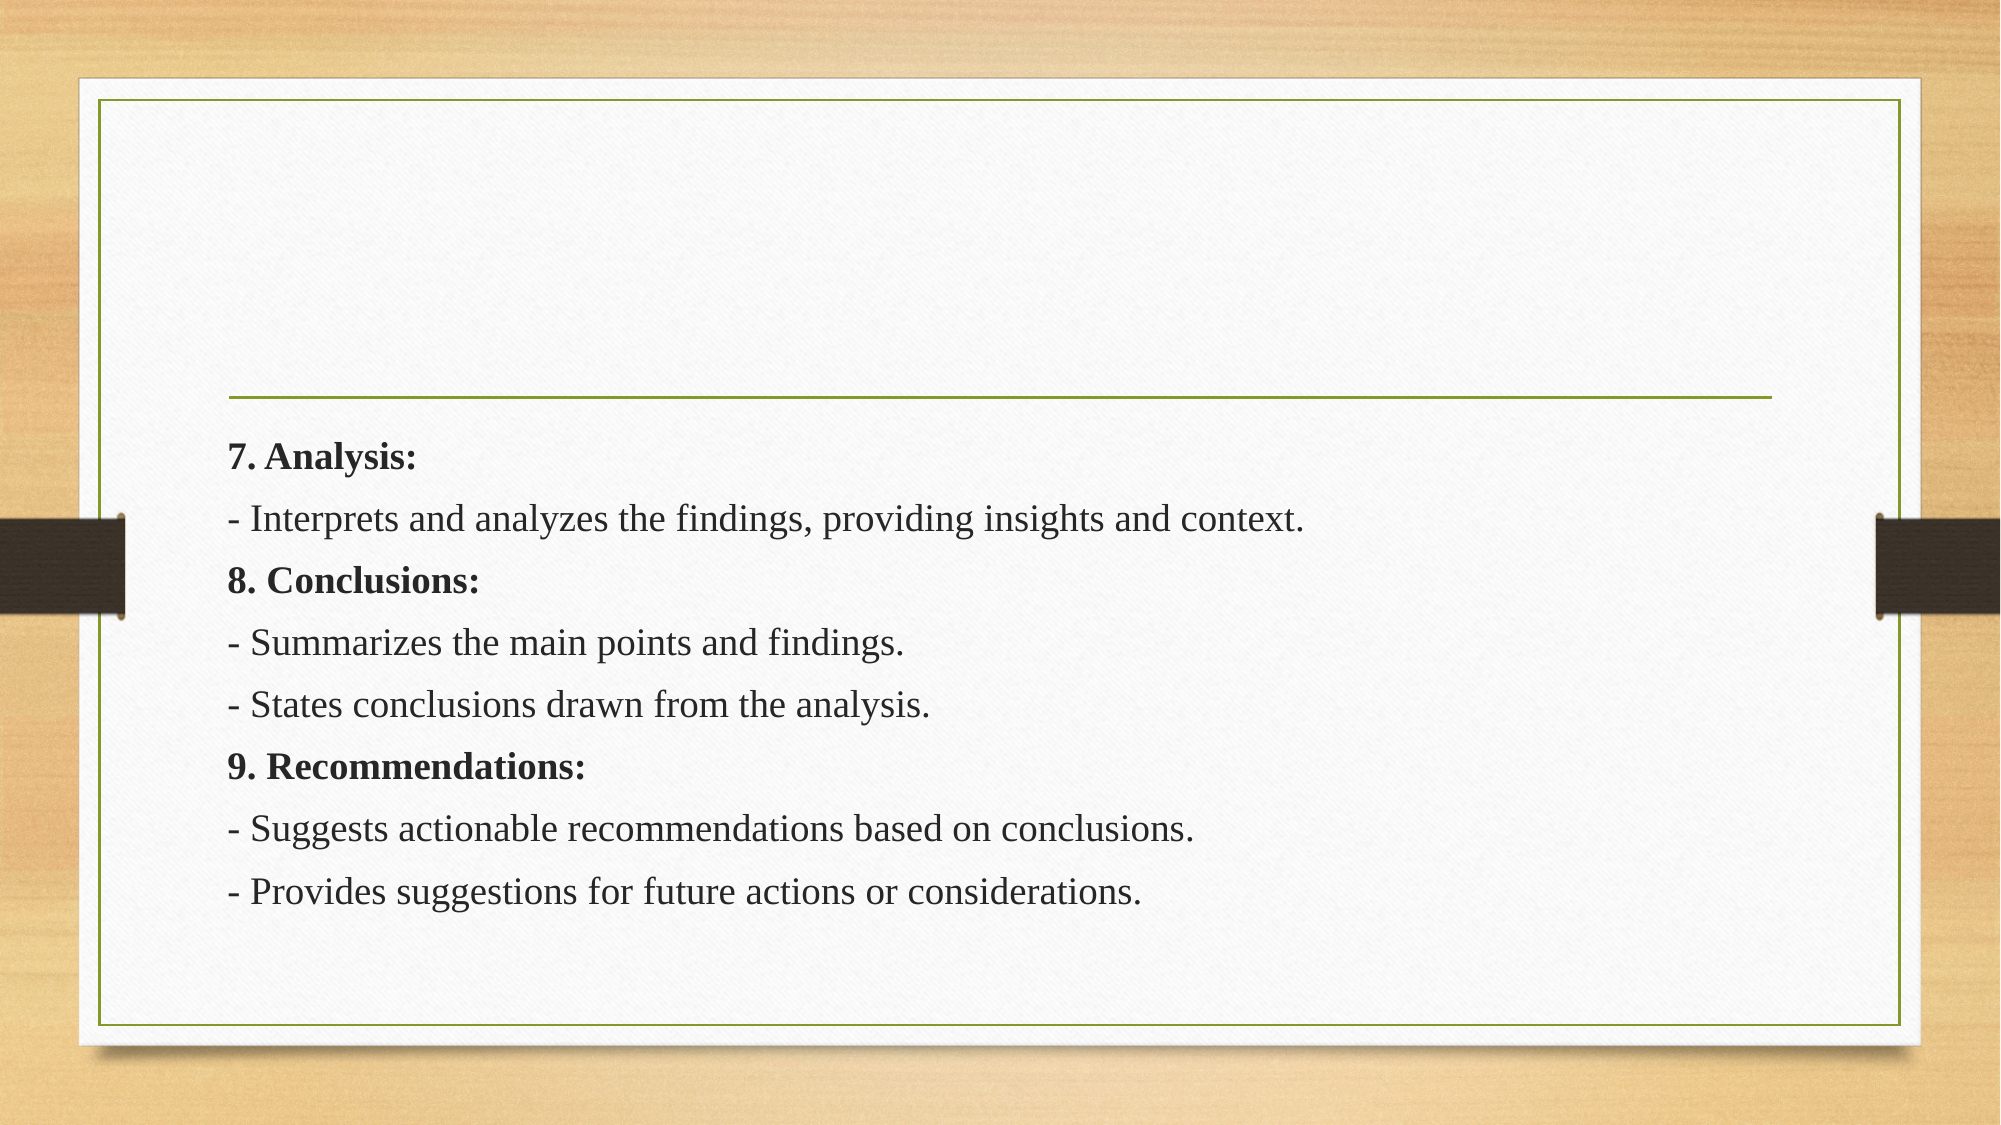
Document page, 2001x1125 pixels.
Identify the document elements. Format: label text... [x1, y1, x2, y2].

picture [0, 0, 2001, 1125]
list 7. Analysis: - Interprets and analyzes the findings, providing insights and context. 8. Conclusions: - Summarizes the main points and findings. - States conclusions drawn from the analysis. 9. Recommendations: - Suggests actionable recommendations based on conclusions. - Provides suggestions for future actions or considerations. [212, 419, 1788, 965]
